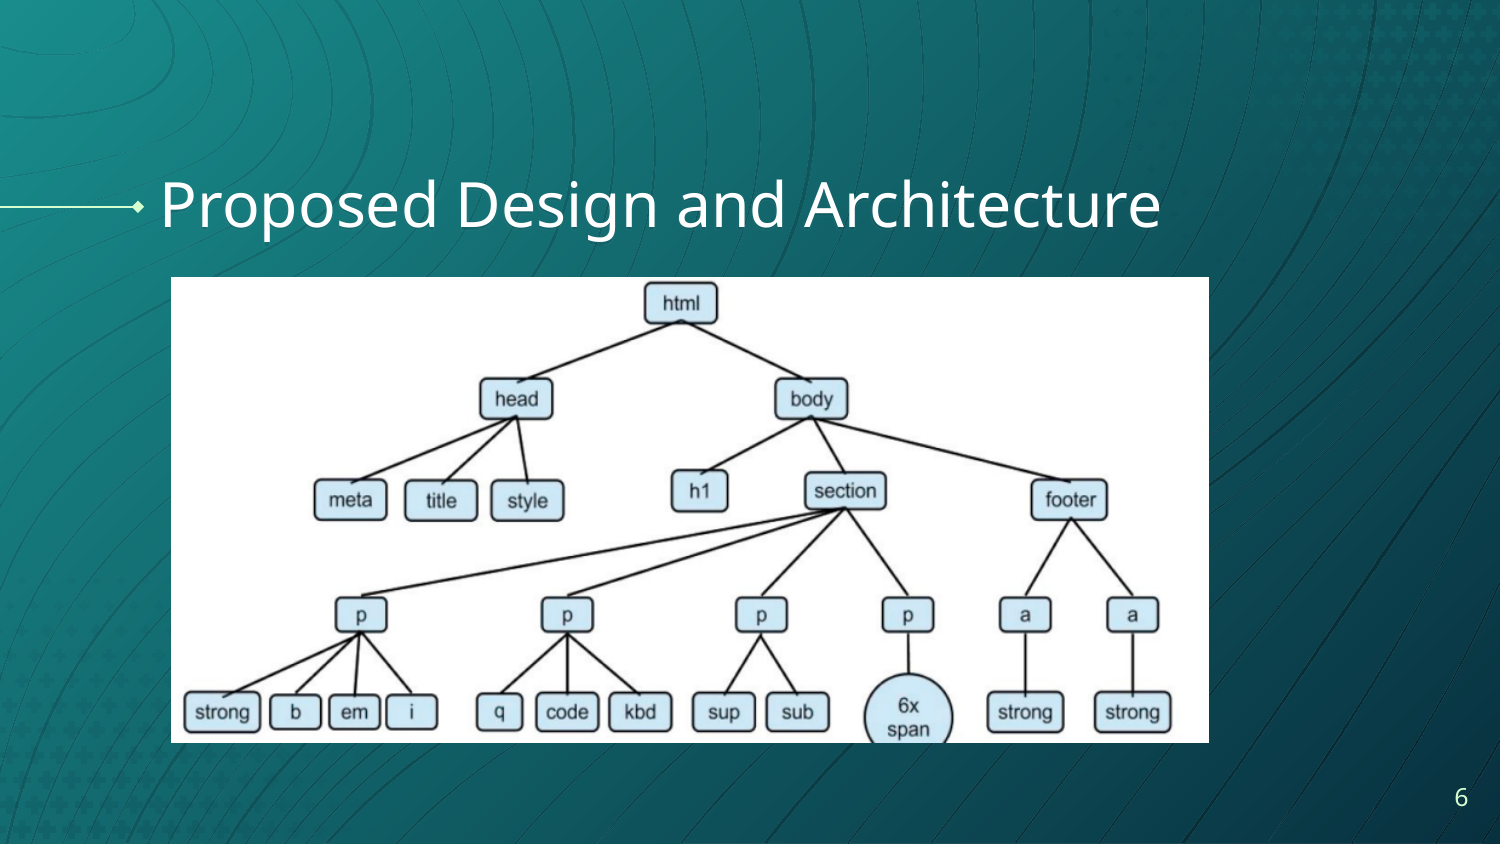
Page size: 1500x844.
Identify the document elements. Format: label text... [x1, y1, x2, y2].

slide_number 6 [1378, 766, 1469, 832]
title Proposed Design and Architecture [159, 174, 1340, 240]
picture [170, 277, 1209, 743]
